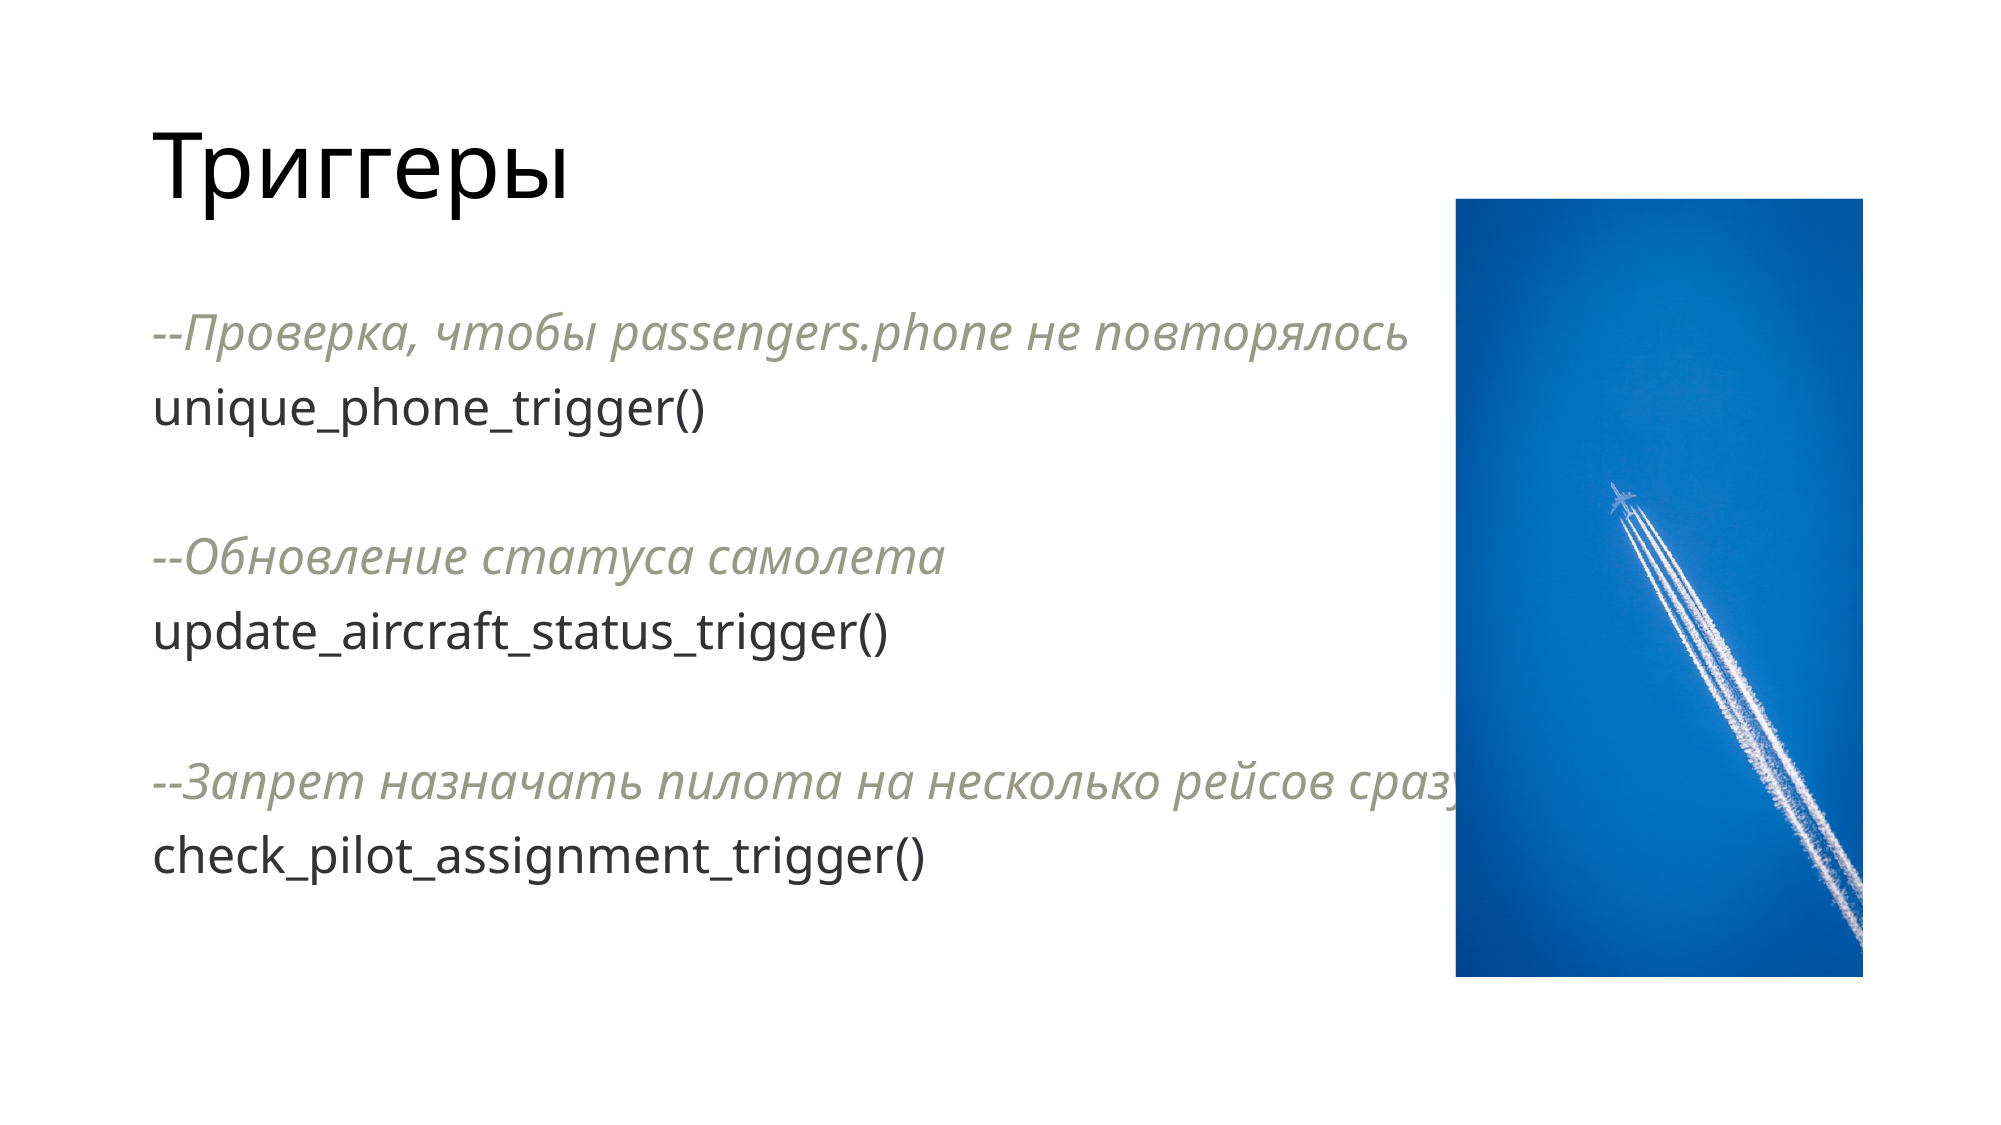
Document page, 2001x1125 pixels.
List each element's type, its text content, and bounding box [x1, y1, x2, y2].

picture [1269, 199, 2000, 977]
list --Проверка, чтобы passengers.phone не повторялось unique_phone_trigger() --Обновление статуса самолета update_aircraft_status_trigger() --Запрет назначать пилота на несколько рейсов сразу check_pilot_assignment_trigger() [137, 299, 1863, 1014]
title Триггеры [137, 59, 1863, 278]
